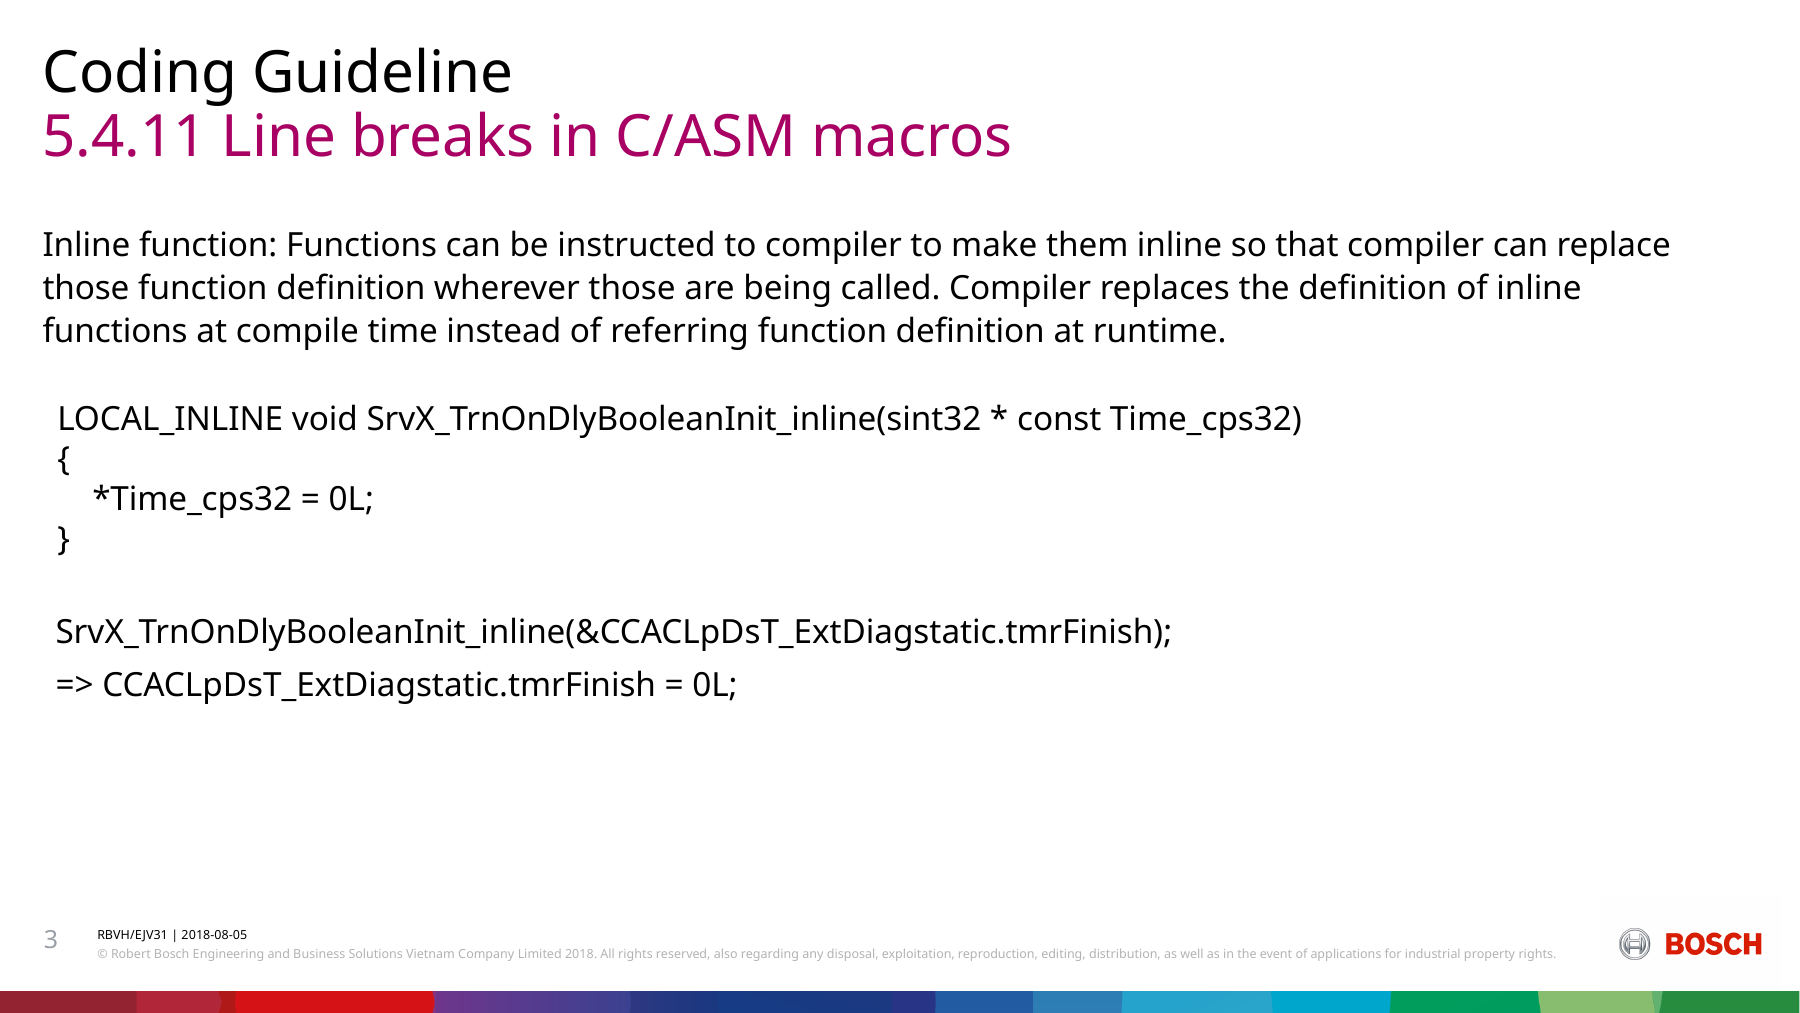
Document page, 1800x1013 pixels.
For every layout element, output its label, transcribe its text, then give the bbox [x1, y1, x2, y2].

text_box Inline function: Functions can be instructed to compiler to make them inline so that compiler can replace those function definition wherever those are being called. Compiler replaces the definition of inline functions at compile time instead of referring function definition at runtime. [42, 220, 1678, 361]
picture [0, 991, 1272, 1013]
title 5.4.11 Line breaks in C/ASM macros [42, 106, 1758, 170]
text_box LOCAL_INLINE void SrvX_TrnOnDlyBooleanInit_inline(sint32 * const Time_cps32) { *Time_cps32 = 0L; } [42, 390, 1756, 565]
text_box Coding Guideline [42, 42, 1758, 106]
text_box 3 [43, 923, 92, 991]
picture [1390, 991, 1800, 1013]
text_box RBVH/EJV31 | 2018-08-05 [97, 925, 1599, 944]
text_box SrvX_TrnOnDlyBooleanInit_inline(&CCACLpDsT_ExtDiagstatic.tmrFinish); => CCACLpDsT_ExtDiagstatic.tmrFinish = 0L; [55, 607, 1617, 732]
text_box © Robert Bosch Engineering and Business Solutions Vietnam Company Limited 2018. All rights reserved, also regarding any disposal, exploitation, reproduction, editing, distribution, as well as in the event of applications for industrial property rights. [97, 944, 1599, 980]
